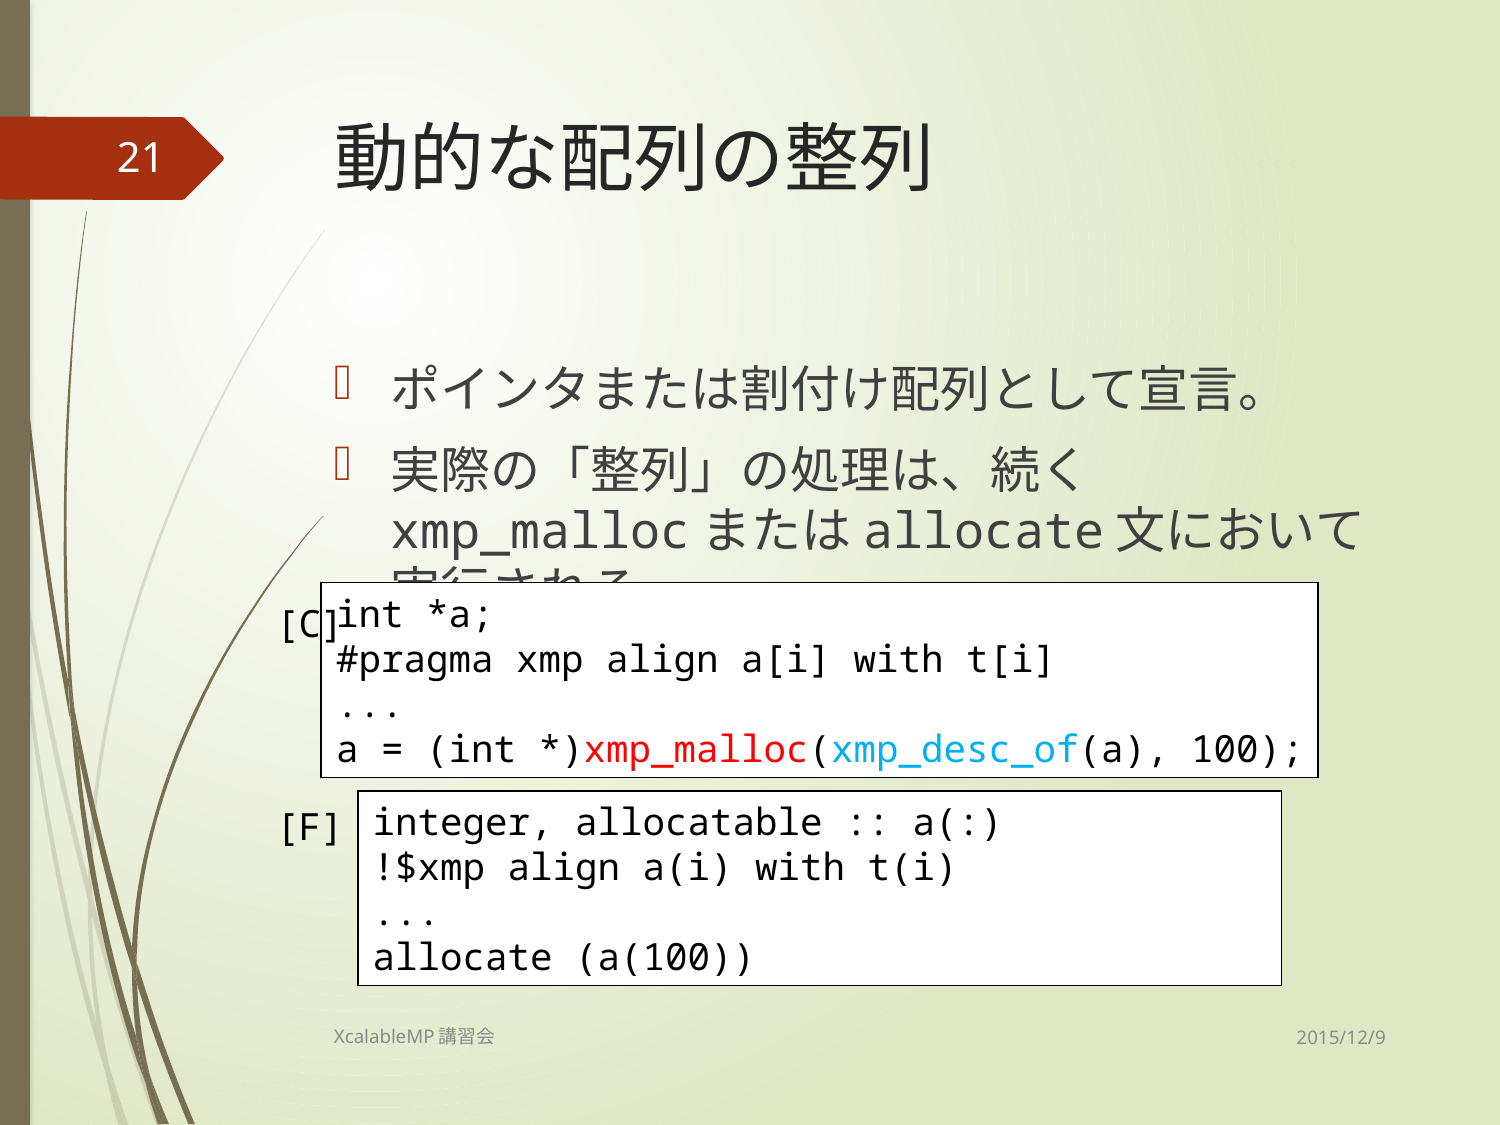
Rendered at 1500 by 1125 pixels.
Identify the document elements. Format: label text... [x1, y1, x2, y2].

text_box integer, allocatable :: a(:) !$xmp align a(i) with t(i) ... allocate (a(100)) [357, 790, 1282, 986]
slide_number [1269, 1006, 1401, 1068]
text_box [C] [261, 592, 359, 653]
text_box int *a; #pragma xmp align a[i] with t[i] ... a = (int *)xmp_malloc(xmp_desc_of(a), 100); [321, 582, 1319, 778]
text_box [F] [261, 795, 359, 856]
title 動的な配列の整列 [319, 102, 1400, 313]
slide_number 21 [83, 129, 180, 190]
list ポインタまたは割付け配列として宣言。 実際の「整列」の処理は、続くxmp_mallocまたはallocate文において実行される。 [318, 350, 1400, 572]
footer XcalableMP講習会 [318, 1006, 1247, 1067]
